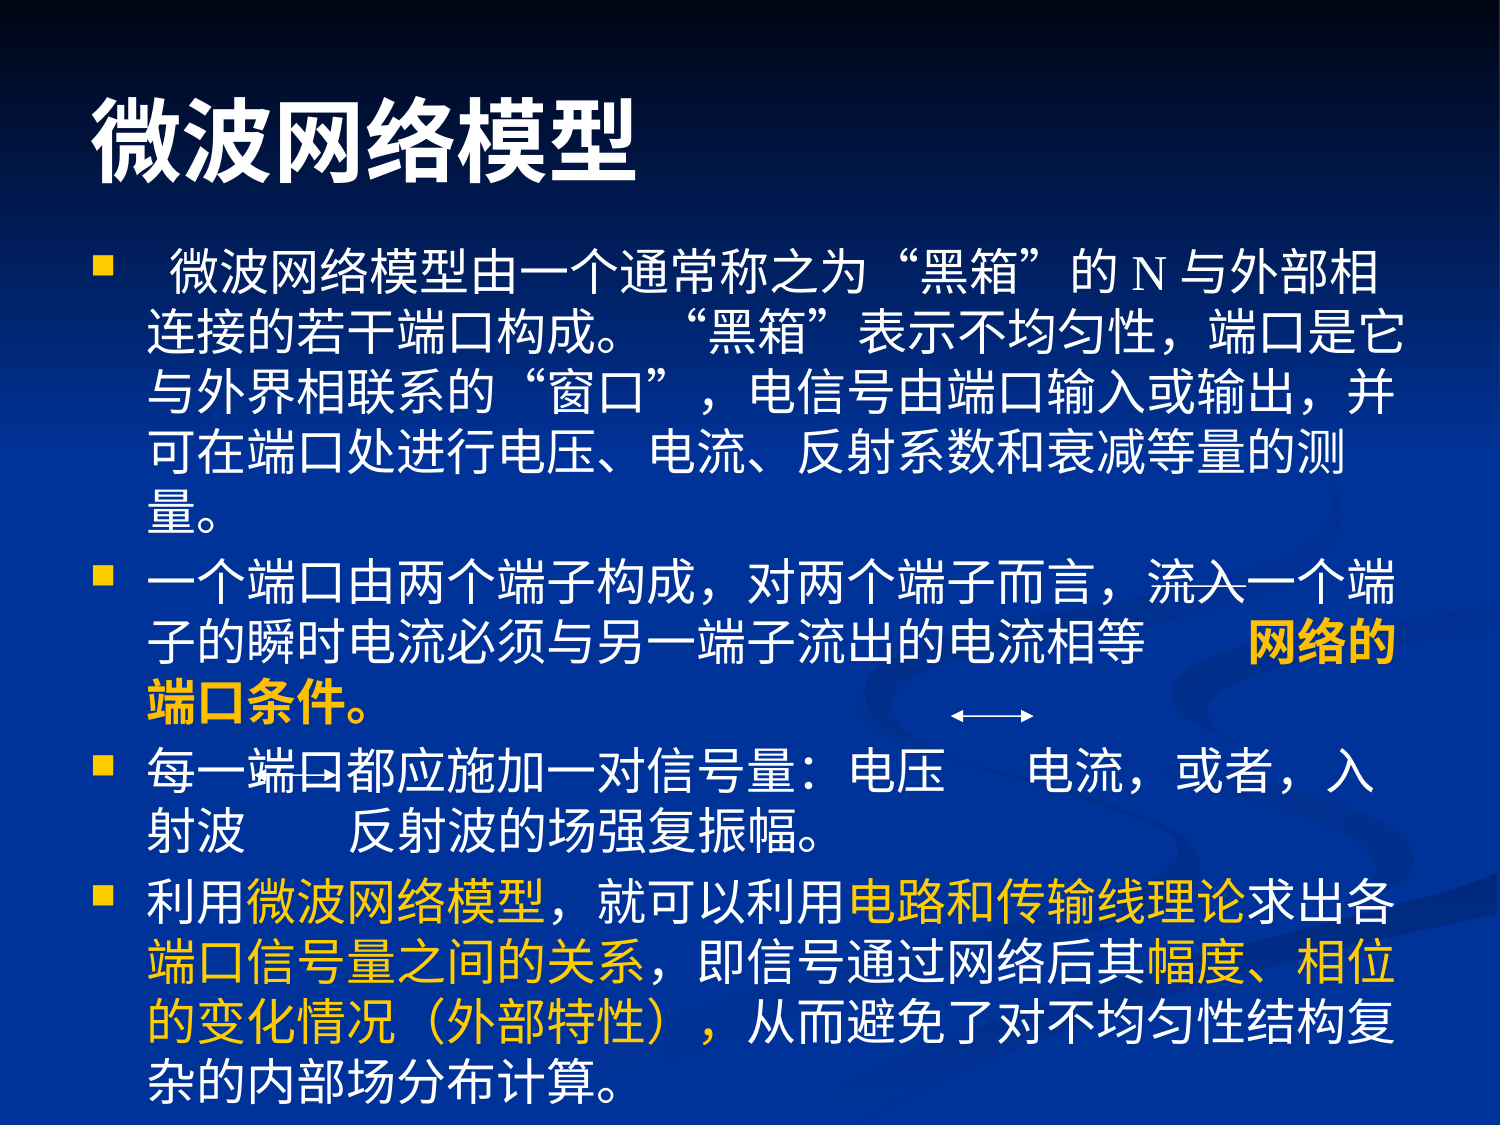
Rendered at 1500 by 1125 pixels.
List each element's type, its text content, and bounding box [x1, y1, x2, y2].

list 微波网络模型由一个通常称之为“黑箱”的N与外部相连接的若干端口构成。 “黑箱”表示不均匀性，端口是它与外界相联系的“窗口”，电信号由端口输入或输出，并可在端口处进行电压、电流、反射系数和衰减等量的测量。 一个端口由两个端子构成，对两个端子而言，流入一个端子的瞬时电流必须与另一端子流出的电流相等 网络的端口条件。 每一端口都应施加一对信号量：电压 电流，或者，入射波 反射波的场强复振幅。 利用微波网络模型，就可以利用电路和传输线理论求出各端口信号量之间的关系，即信号通过网络后其幅度、相位的变化情况（外部特性），从而避免了对不均匀性结构复杂的内部场分布计算。 [74, 232, 1426, 976]
text_box [253, 768, 337, 782]
text_box [950, 709, 1034, 723]
title 微波网络模型 [74, 44, 1426, 232]
